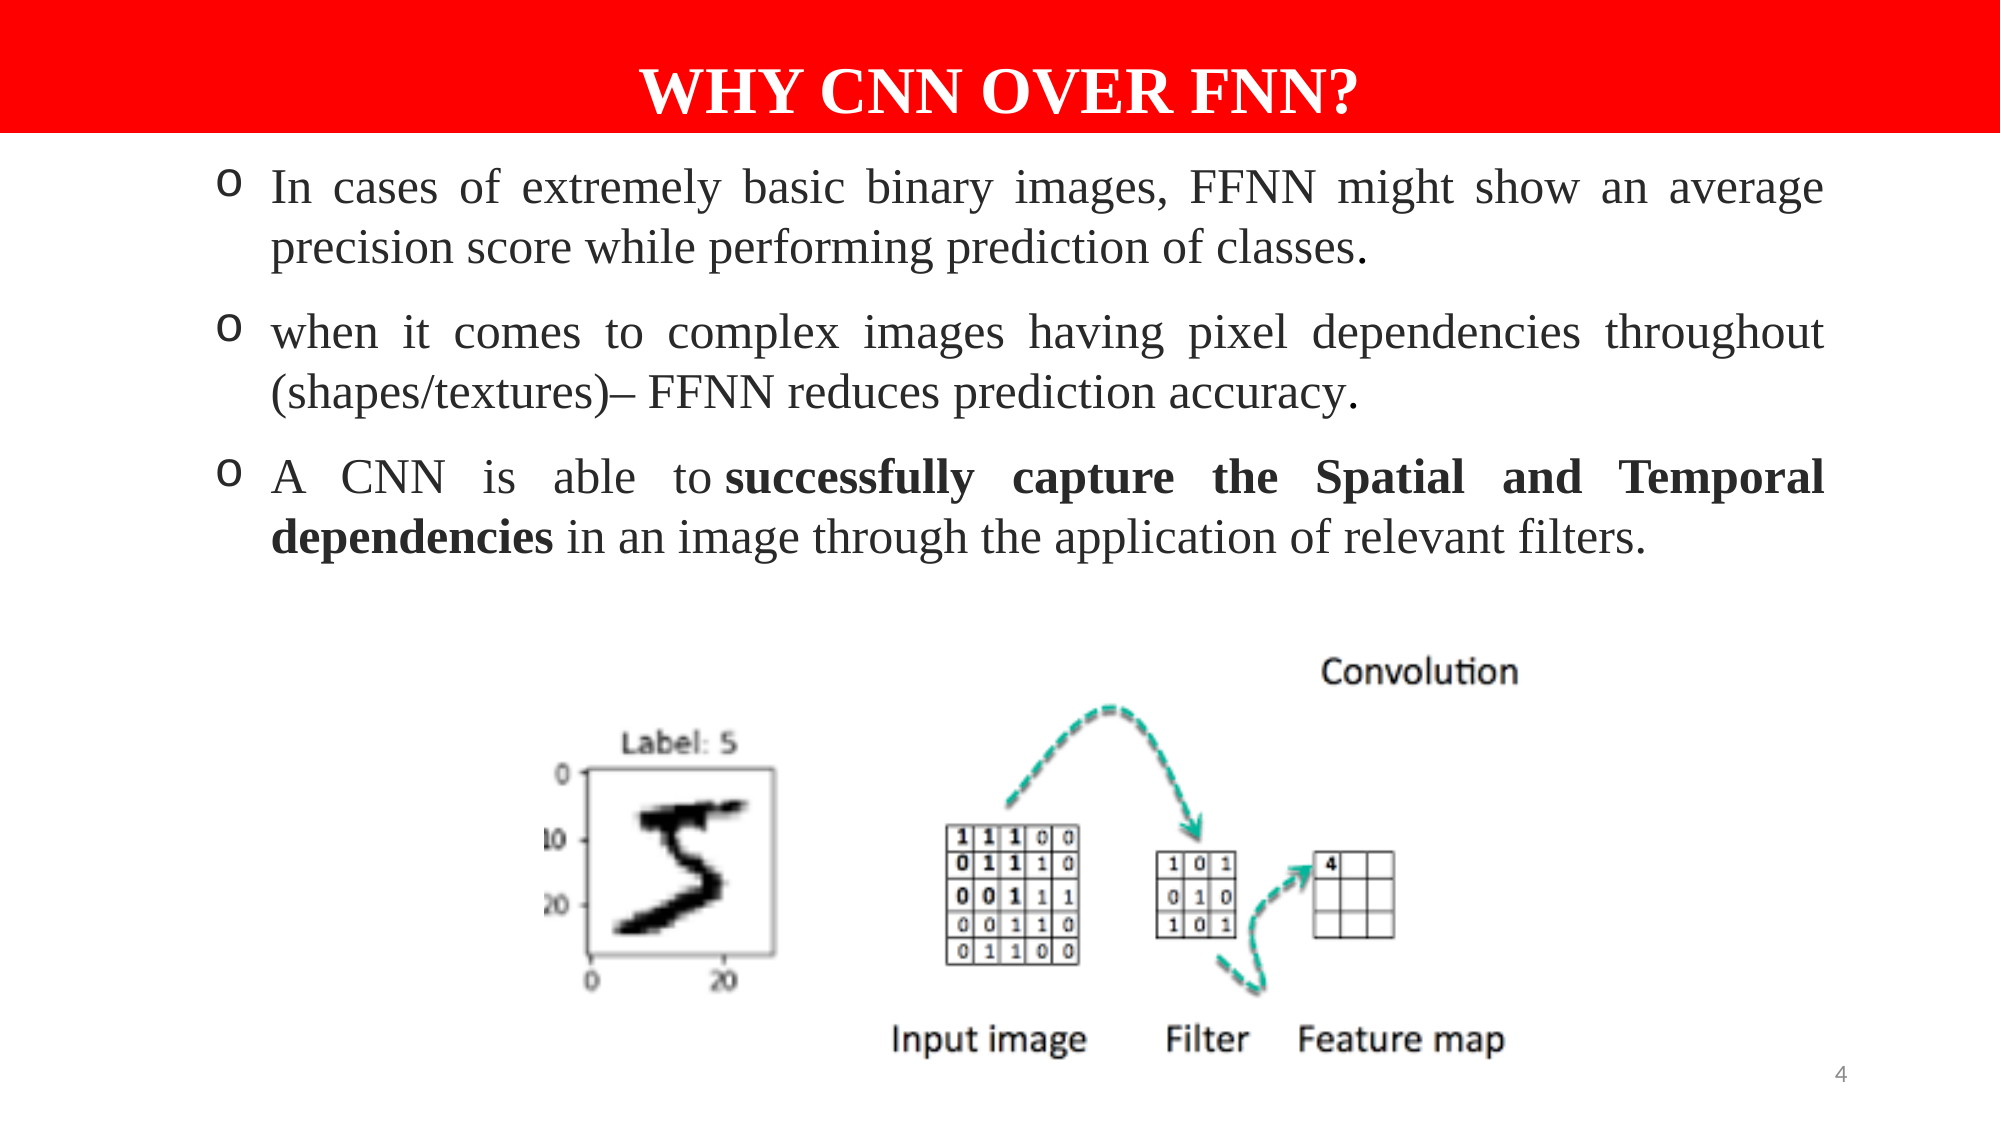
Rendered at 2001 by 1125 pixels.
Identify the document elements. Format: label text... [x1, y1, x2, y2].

text_box In cases of extremely basic binary images, FFNN might show an average precision score while performing prediction of classes. when it comes to complex images having pixel dependencies throughout (shapes/textures)– FFNN reduces prediction accuracy. A CNN is able to successfully capture the Spatial and Temporal dependencies in an image through the application of relevant filters. [199, 145, 1841, 586]
picture [868, 648, 1550, 1089]
slide_number 4 [1412, 1042, 1863, 1103]
picture [544, 712, 793, 1026]
text_box Why CNN Over FNN? [0, 0, 2000, 133]
